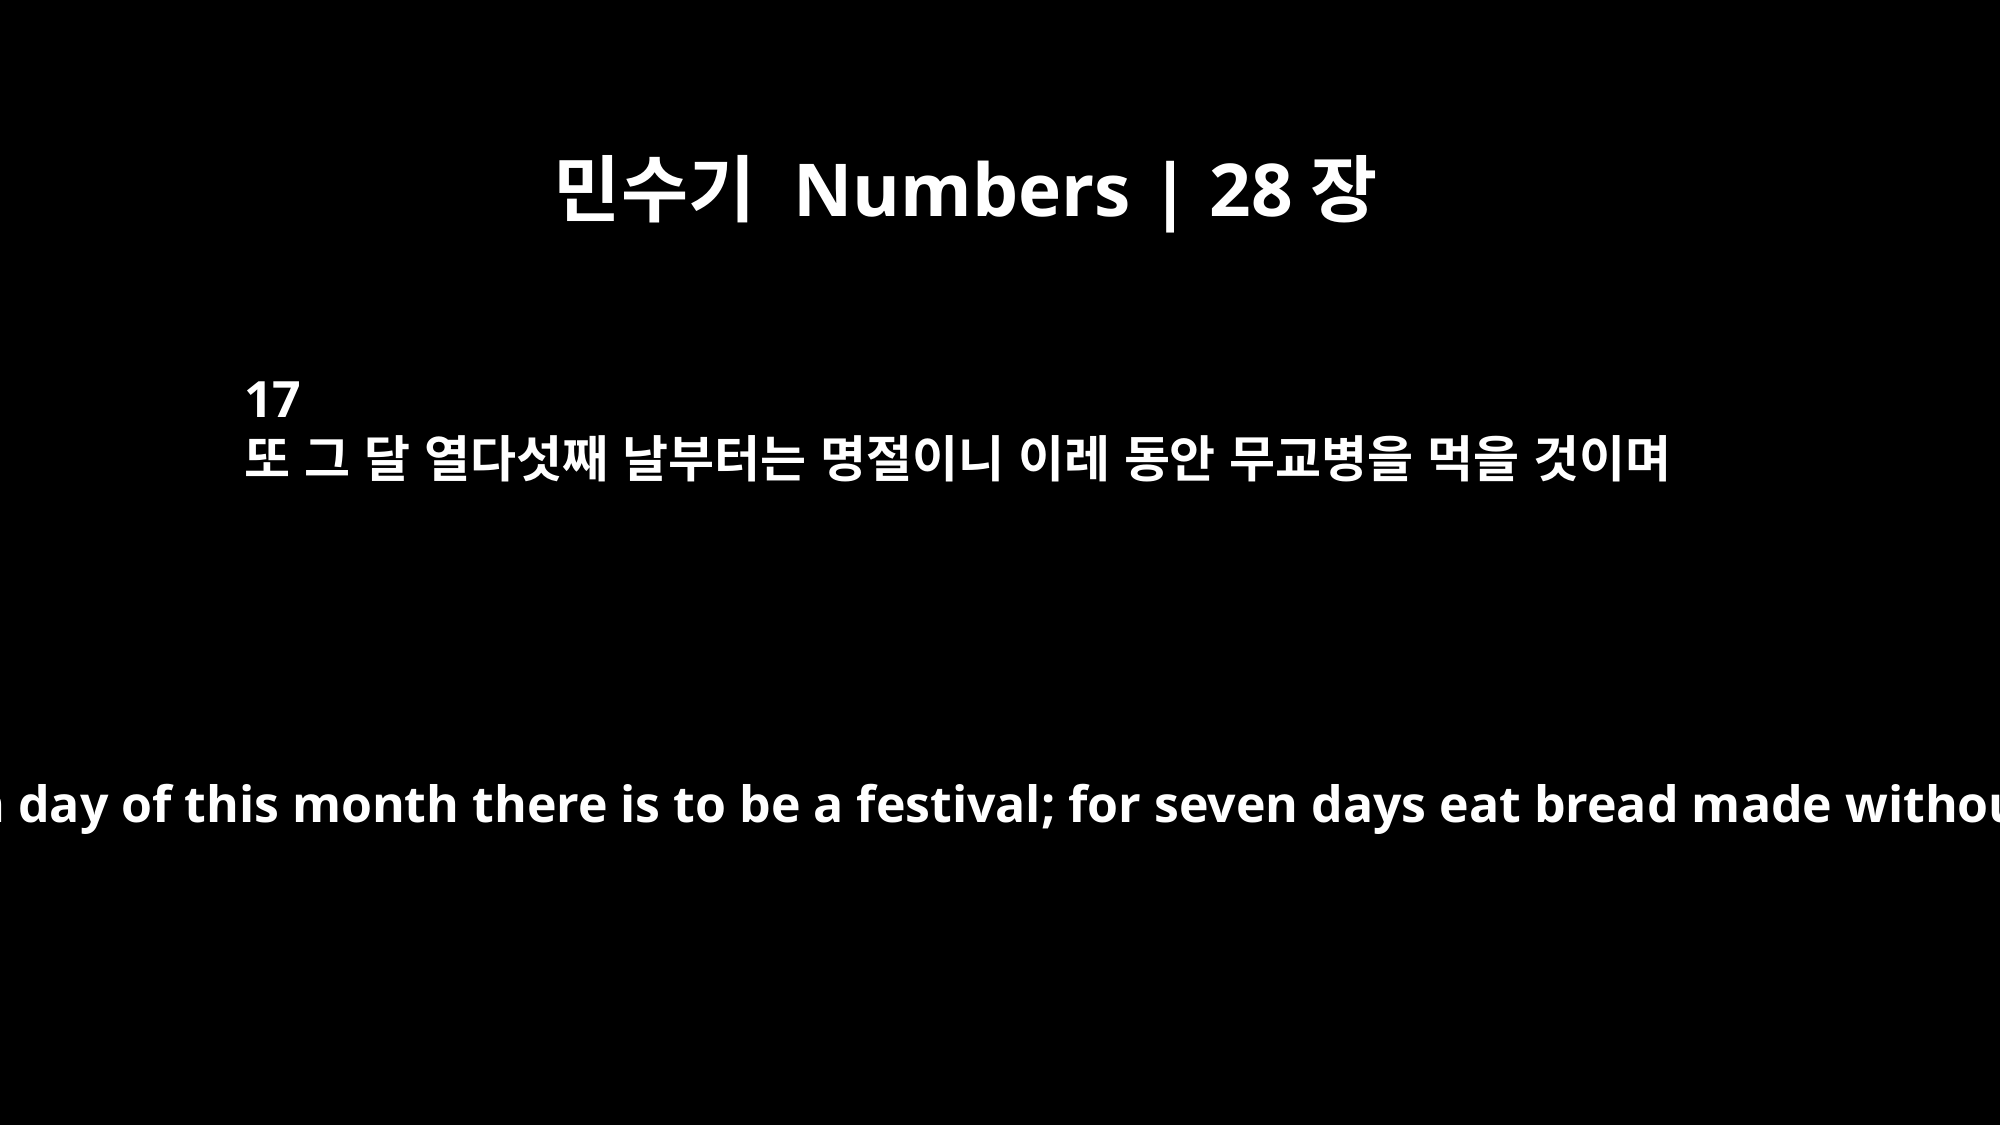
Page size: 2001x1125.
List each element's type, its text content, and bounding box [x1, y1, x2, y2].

text_box 민수기 Numbers | 28장 [538, 136, 1393, 239]
text_box On the fifteenth day of this month there is to be a festival; for seven days eat bread made without yeast. [0, 764, 2000, 840]
text_box 17 또 그 달 열다섯째 날부터는 명절이니 이레 동안 무교병을 먹을 것이며 [229, 359, 1688, 495]
